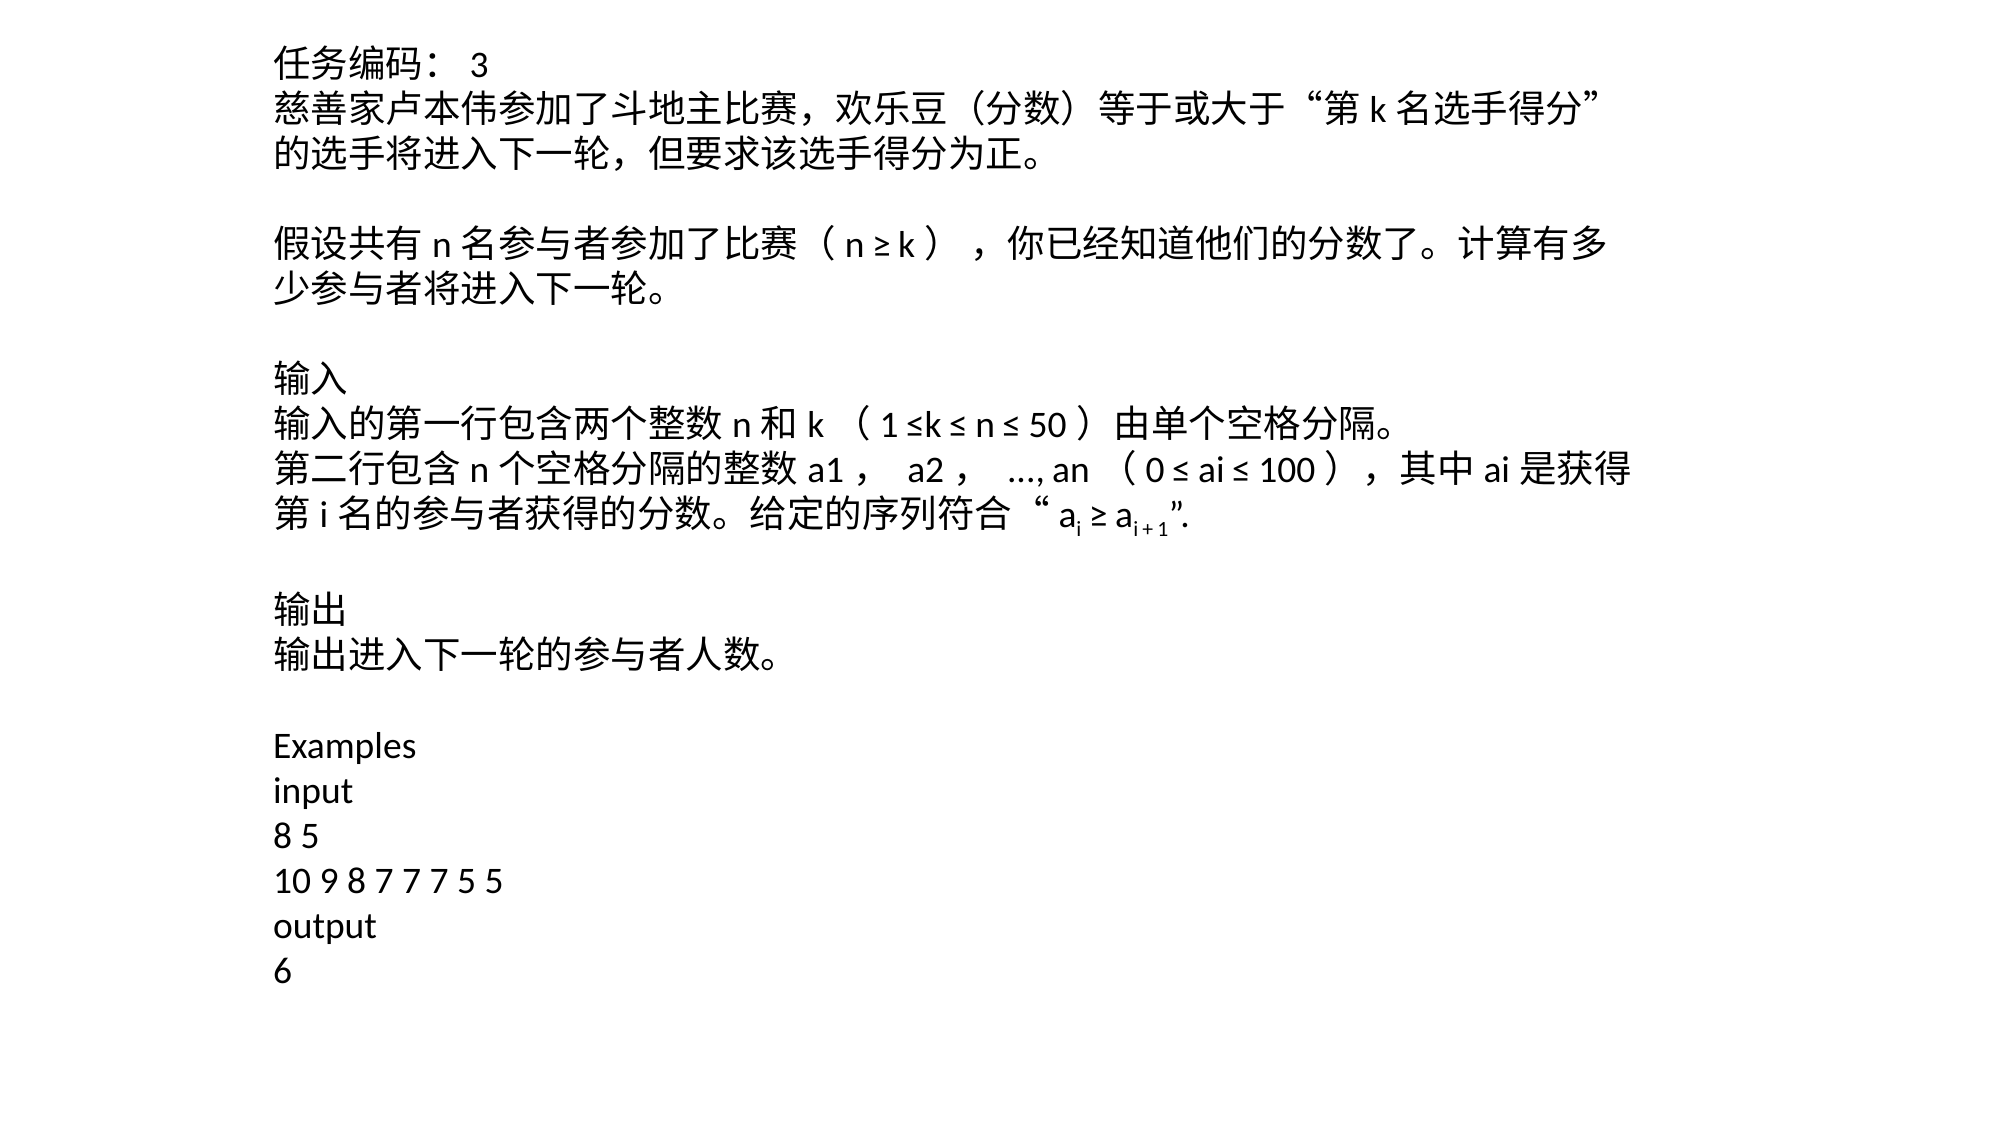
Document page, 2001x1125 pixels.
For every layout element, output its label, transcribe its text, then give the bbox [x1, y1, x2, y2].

text_box 任务编码：3 慈善家卢本伟参加了斗地主比赛，欢乐豆（分数）等于或大于“第k名选手得分”的选手将进入下一轮，但要求该选手得分为正。 假设共有n名参与者参加了比赛（n ≥ k） ，你已经知道他们的分数了。计算有多少参与者将进入下一轮。 输入 输入的第一行包含两个整数n和k（1 ≤k ≤ n ≤ 50）由单个空格分隔。 第二行包含n个空格分隔的整数a1， a2， ..., an（0 ≤ ai ≤ 100），其中ai是获得第i名的参与者获得的分数。给定的序列符合“ai ≥ ai + 1”. 输出 输出进入下一轮的参与者人数。 Examples input 8 5 10 9 8 7 7 7 5 5 output 6 [258, 32, 1657, 1089]
